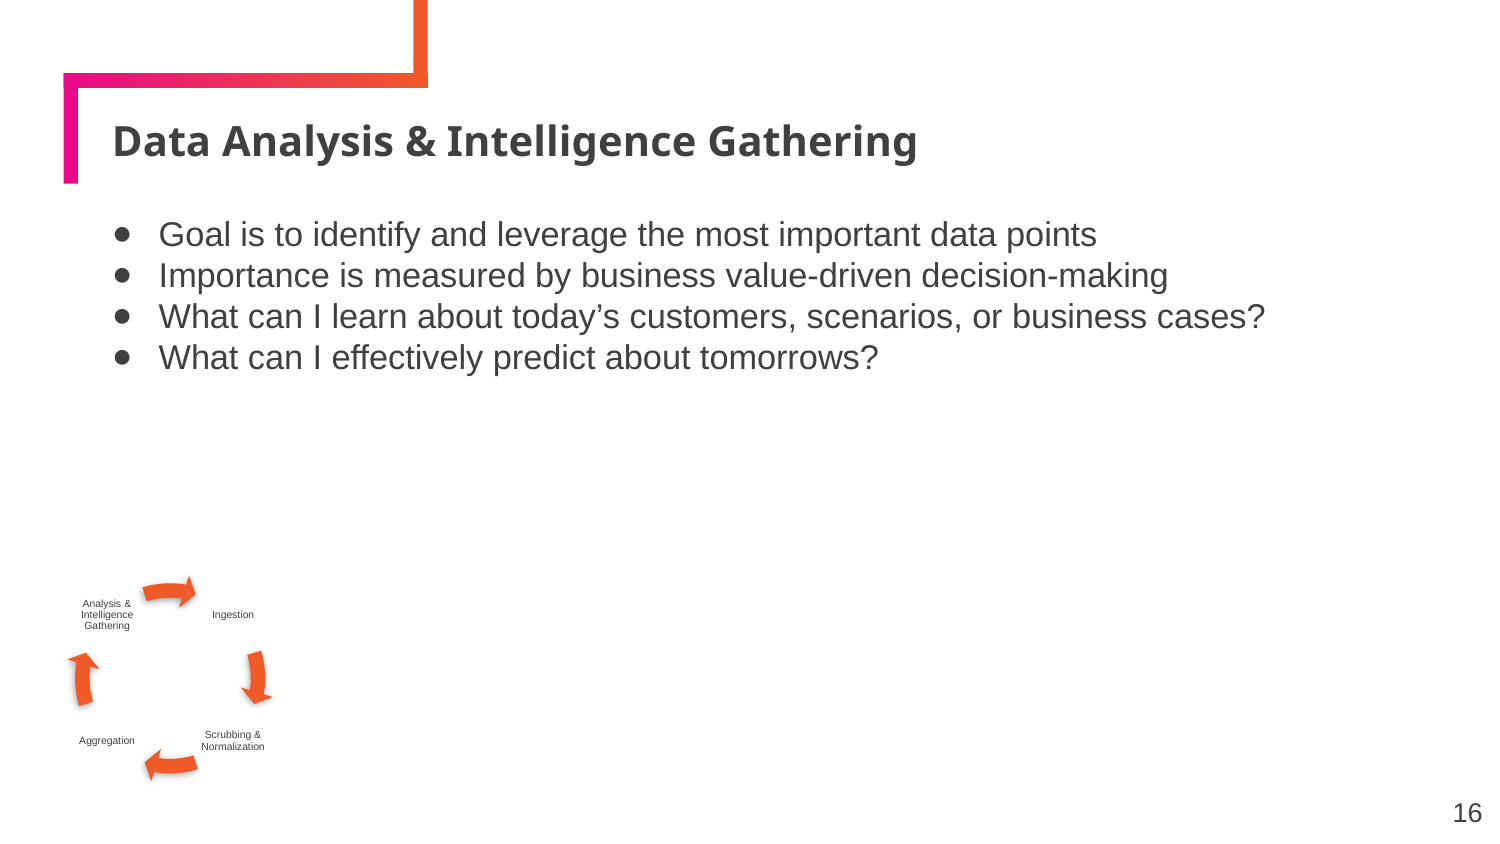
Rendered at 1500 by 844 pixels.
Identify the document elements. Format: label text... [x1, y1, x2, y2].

subtitle Goal is to identify and leverage the most important data points Importance is measured by business value-driven decision-making What can I learn about today’s customers, scenarios, or business cases? What can I effectively predict about tomorrows? [100, 206, 1352, 727]
title Data Analysis & Intelligence Gathering [100, 117, 1455, 169]
slide_number 16 [1403, 779, 1494, 844]
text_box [22, 573, 318, 784]
